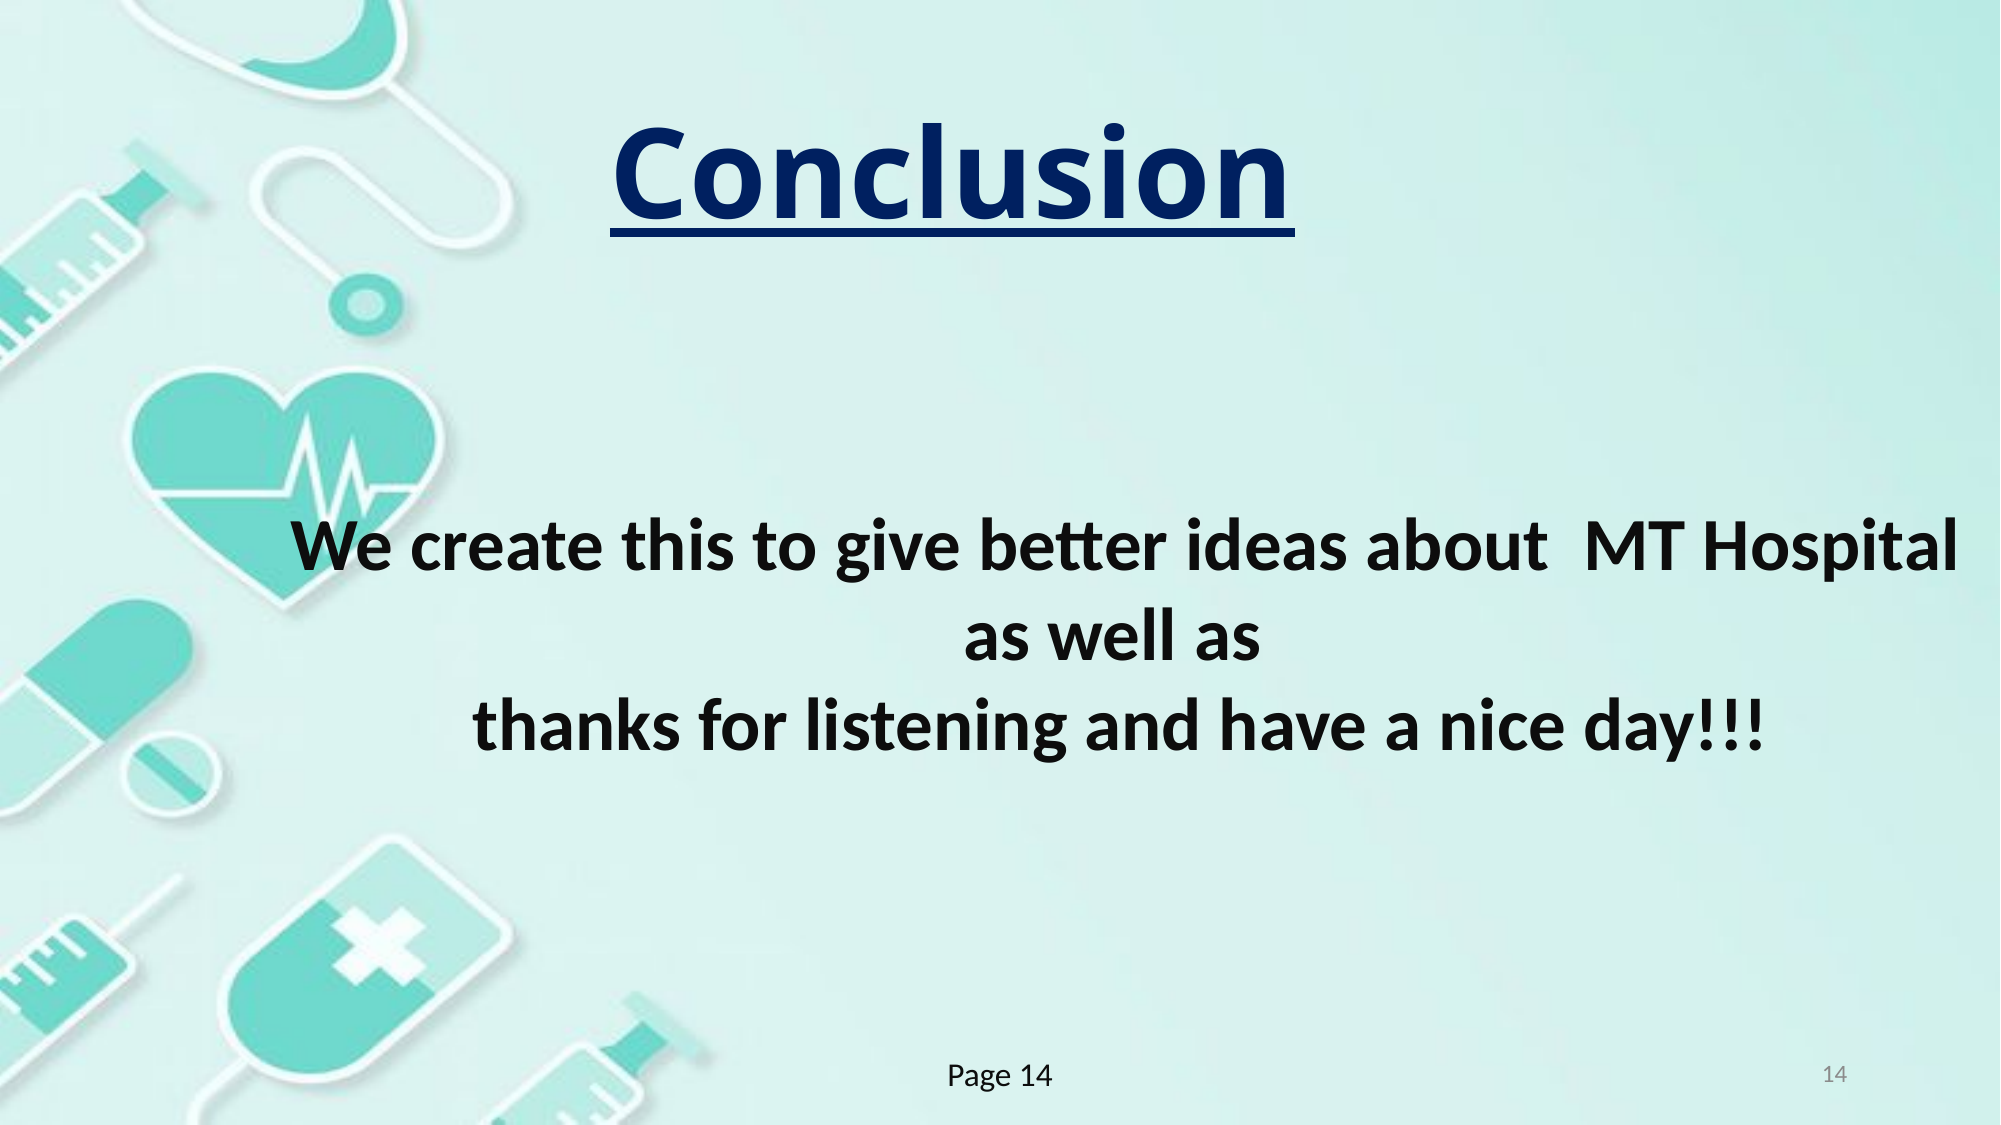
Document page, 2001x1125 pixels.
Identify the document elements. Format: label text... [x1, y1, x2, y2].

title Conclusion [594, 69, 2000, 287]
picture [0, 0, 2000, 1125]
slide_number 14 [1412, 1042, 1863, 1103]
list We create this to give better ideas about MT Hospital as well as thanks for listening and have a nice day!!! [258, 487, 1984, 1125]
footer Page 14 [662, 1042, 1338, 1103]
